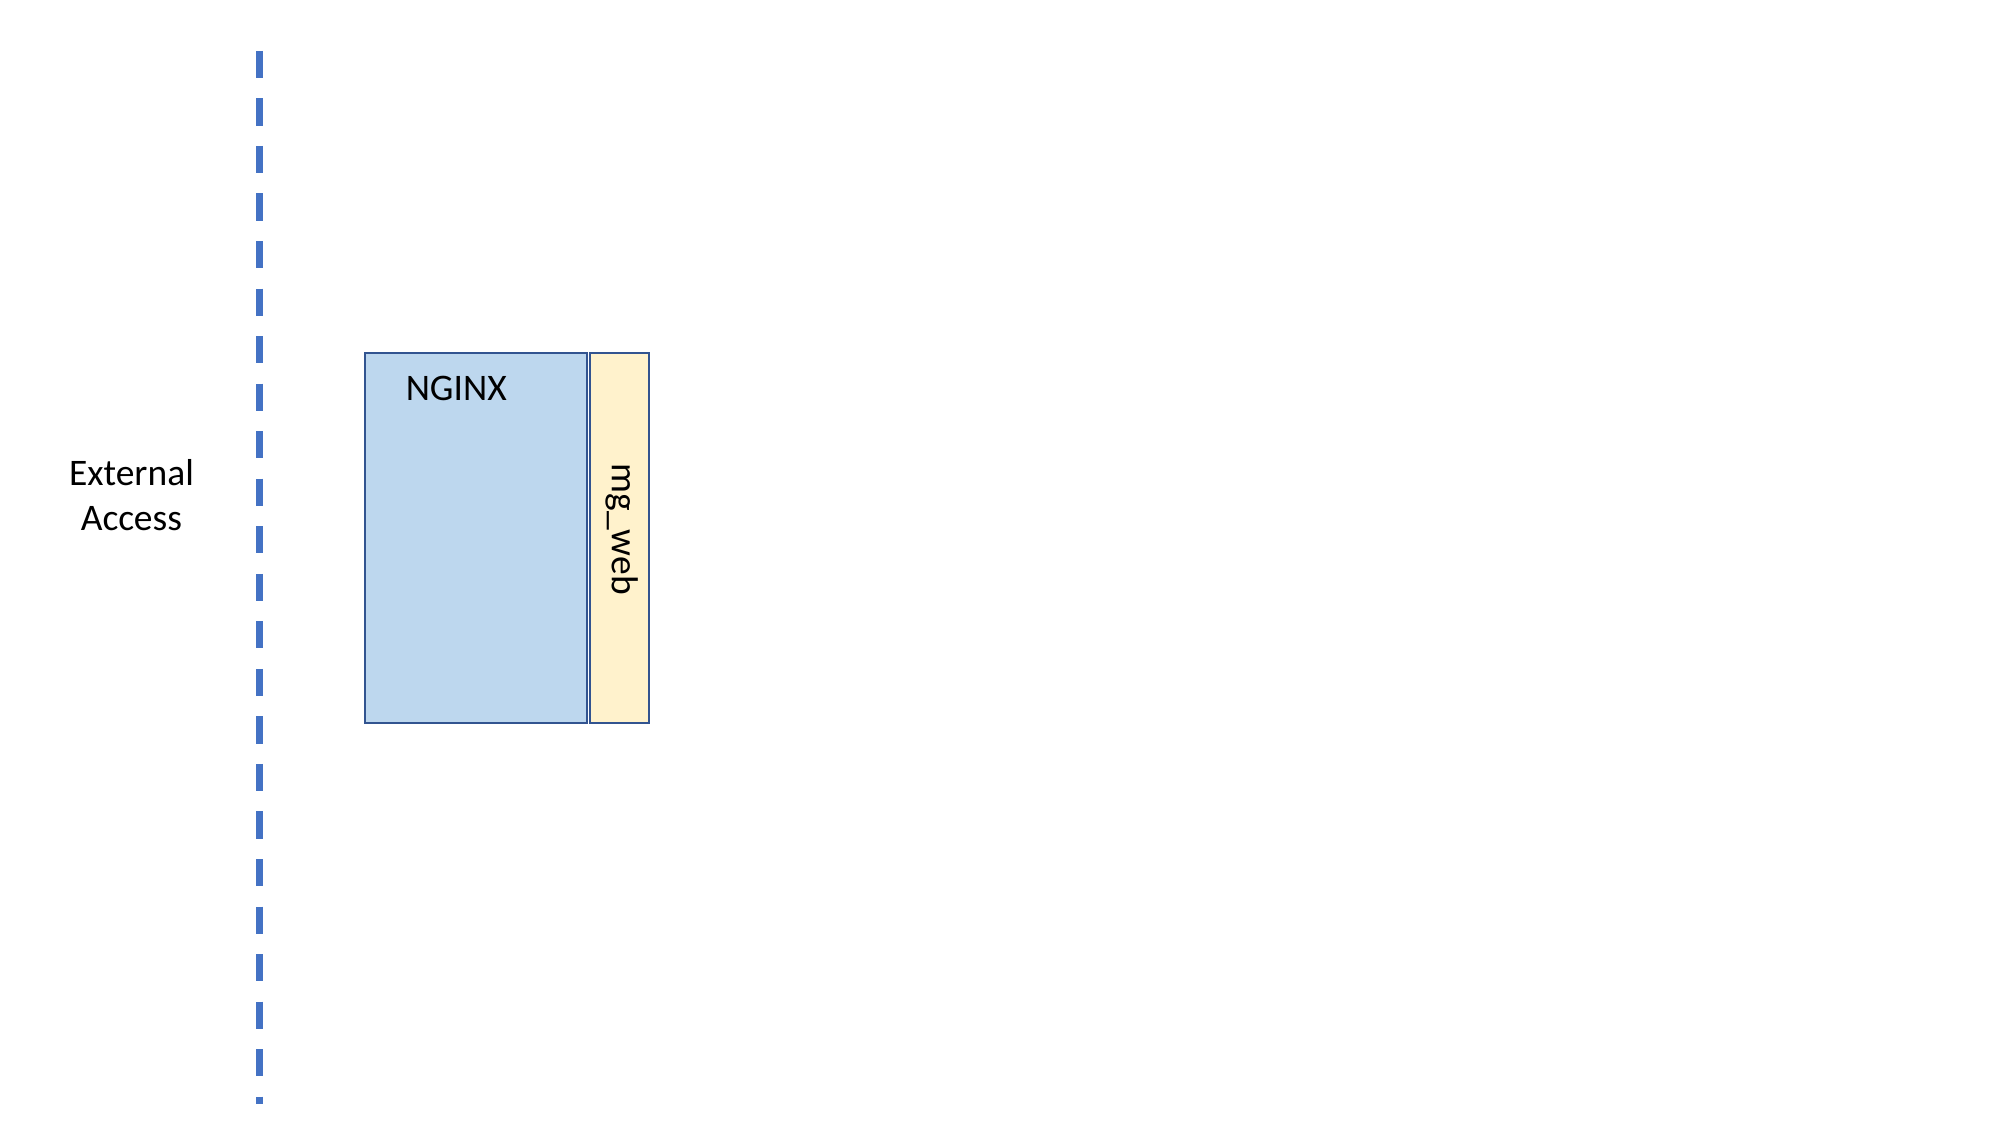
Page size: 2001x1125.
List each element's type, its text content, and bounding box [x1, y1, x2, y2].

text_box [589, 352, 650, 724]
text_box NGINX [391, 355, 529, 416]
text_box mg_web [596, 448, 657, 610]
text_box External Access [54, 440, 209, 546]
text_box [364, 352, 588, 724]
